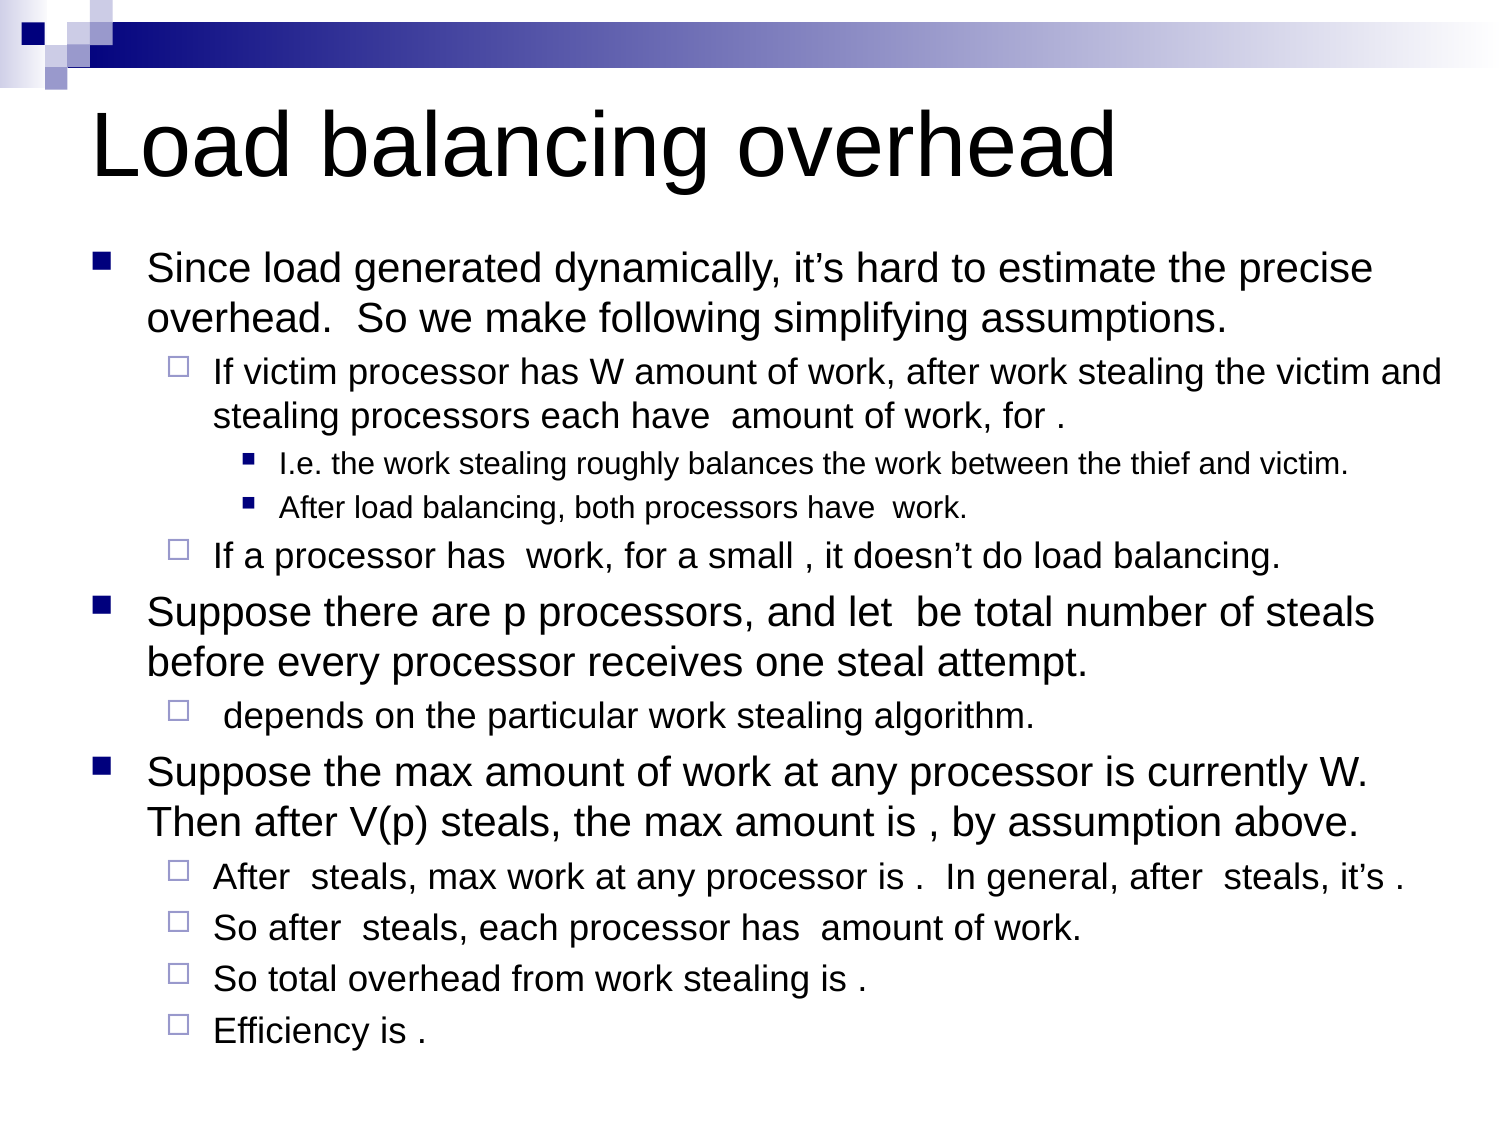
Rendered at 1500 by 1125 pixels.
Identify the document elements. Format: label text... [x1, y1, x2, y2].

title Load balancing overhead [75, 75, 1425, 205]
